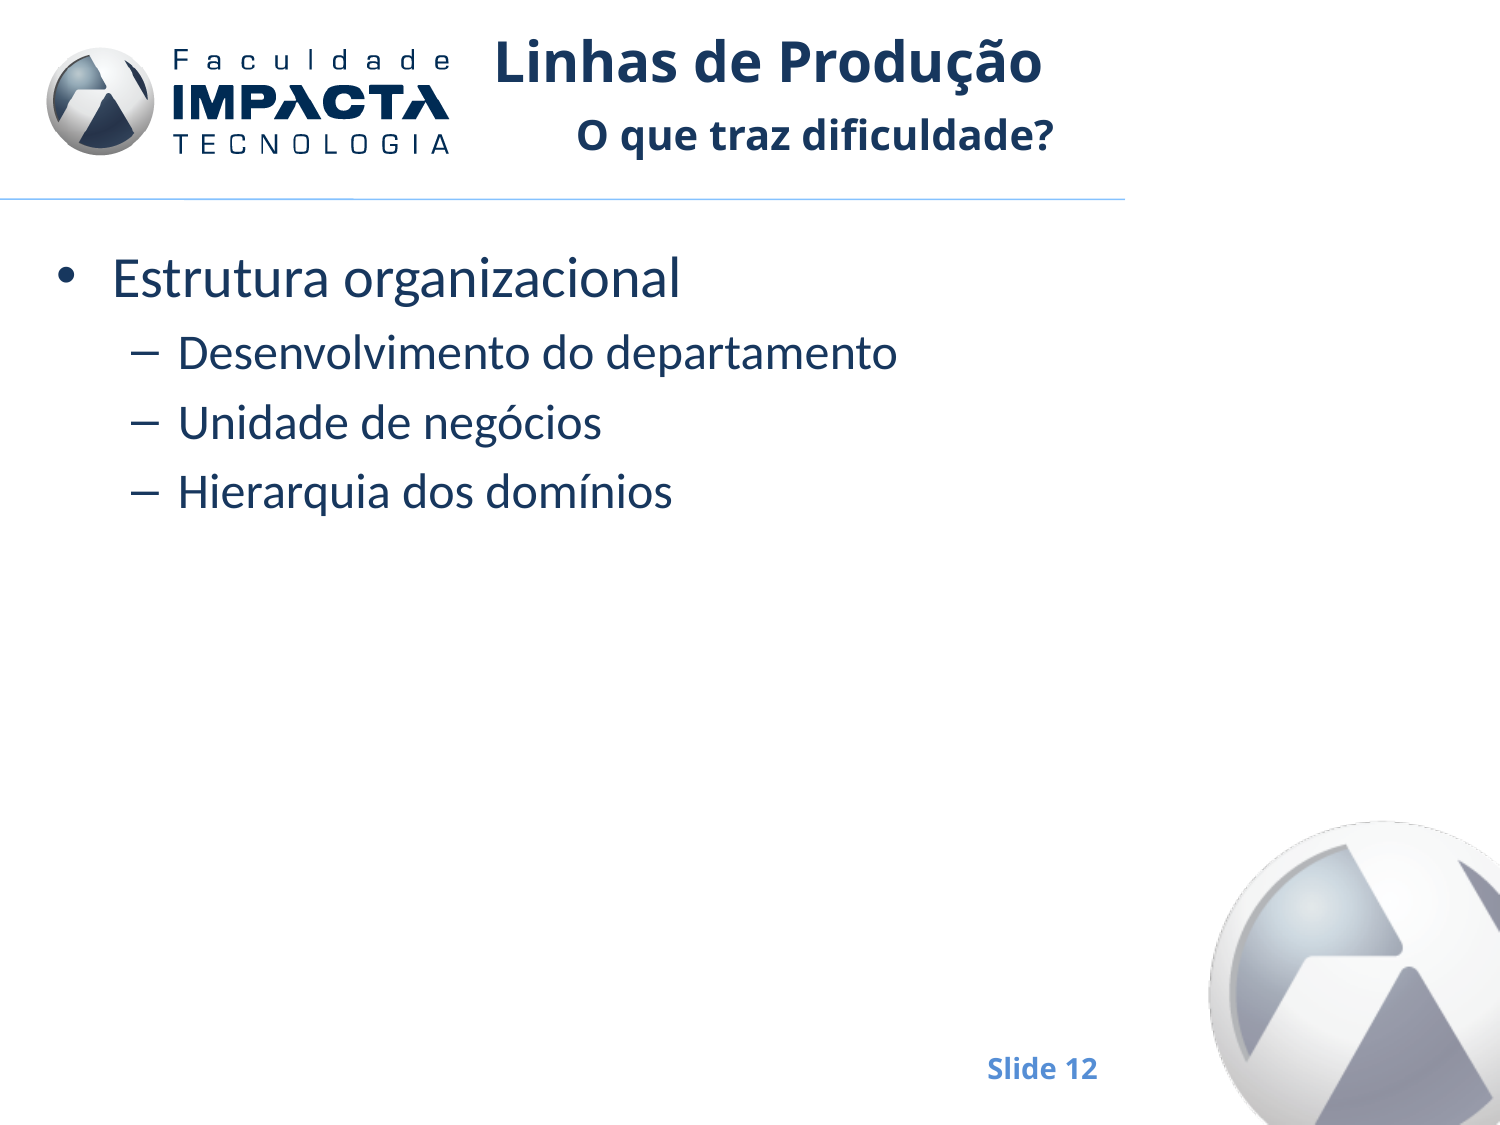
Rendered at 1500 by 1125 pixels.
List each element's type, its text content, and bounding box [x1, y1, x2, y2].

picture [1206, 787, 1500, 1125]
picture [35, 35, 458, 164]
list O que traz dificuldade? [561, 101, 1471, 197]
title Linhas de Produção [478, 19, 1483, 102]
list Estrutura organizacional Desenvolvimento do departamento Unidade de negócios Hierarquia dos domínios [41, 231, 1400, 894]
